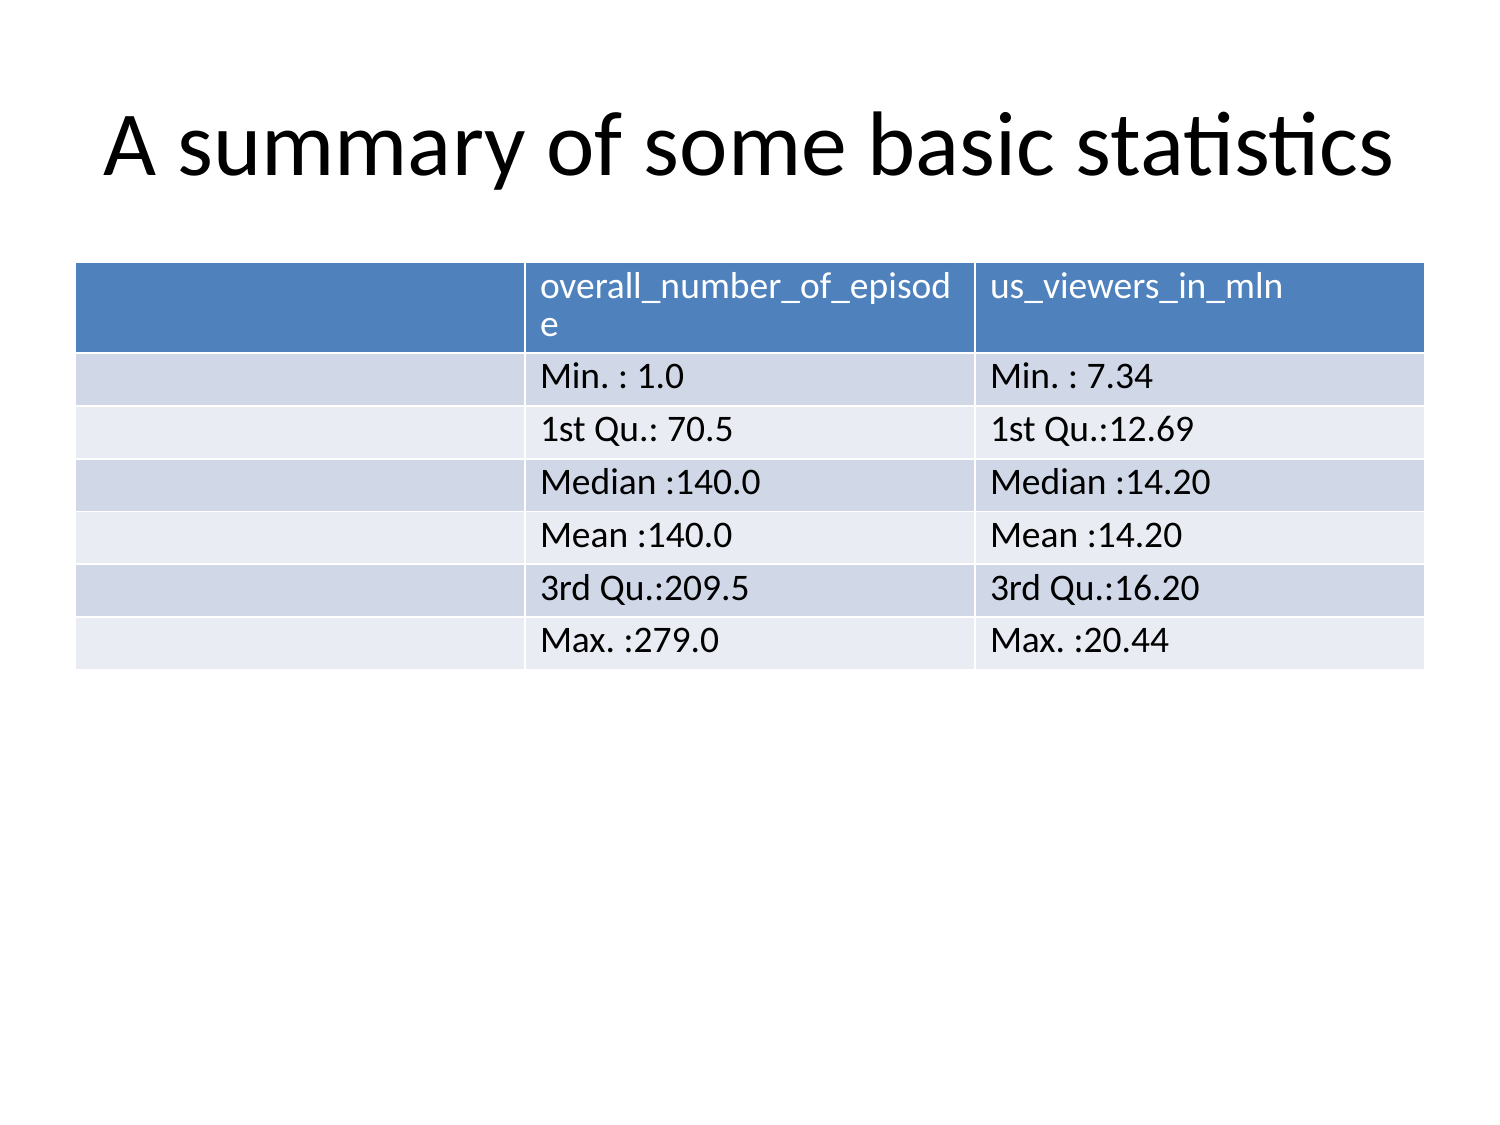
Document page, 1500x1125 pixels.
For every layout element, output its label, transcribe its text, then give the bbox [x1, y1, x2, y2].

table_cell Mean :14.20 [976, 512, 1424, 563]
title A summary of some basic statistics [75, 45, 1425, 233]
table_cell Median :140.0 [526, 460, 974, 511]
table_cell Median :14.20 [976, 460, 1424, 511]
table_cell 1st Qu.: 70.5 [526, 407, 974, 458]
table_cell [76, 565, 524, 616]
table_cell [76, 460, 524, 511]
table_cell Min. : 1.0 [526, 354, 974, 405]
table_header us_viewers_in_mln [976, 263, 1424, 352]
table_cell 1st Qu.:12.69 [976, 407, 1424, 458]
table_cell [76, 512, 524, 563]
table_header overall_number_of_episode [526, 263, 974, 352]
table_cell [76, 407, 524, 458]
table_cell Max. :20.44 [976, 618, 1424, 669]
table_cell 3rd Qu.:16.20 [976, 565, 1424, 616]
table_cell 3rd Qu.:209.5 [526, 565, 974, 616]
table_cell [76, 354, 524, 405]
table_header [76, 263, 524, 352]
table_cell Mean :140.0 [526, 512, 974, 563]
table_cell Max. :279.0 [526, 618, 974, 669]
table_cell [76, 618, 524, 669]
table_cell Min. : 7.34 [976, 354, 1424, 405]
